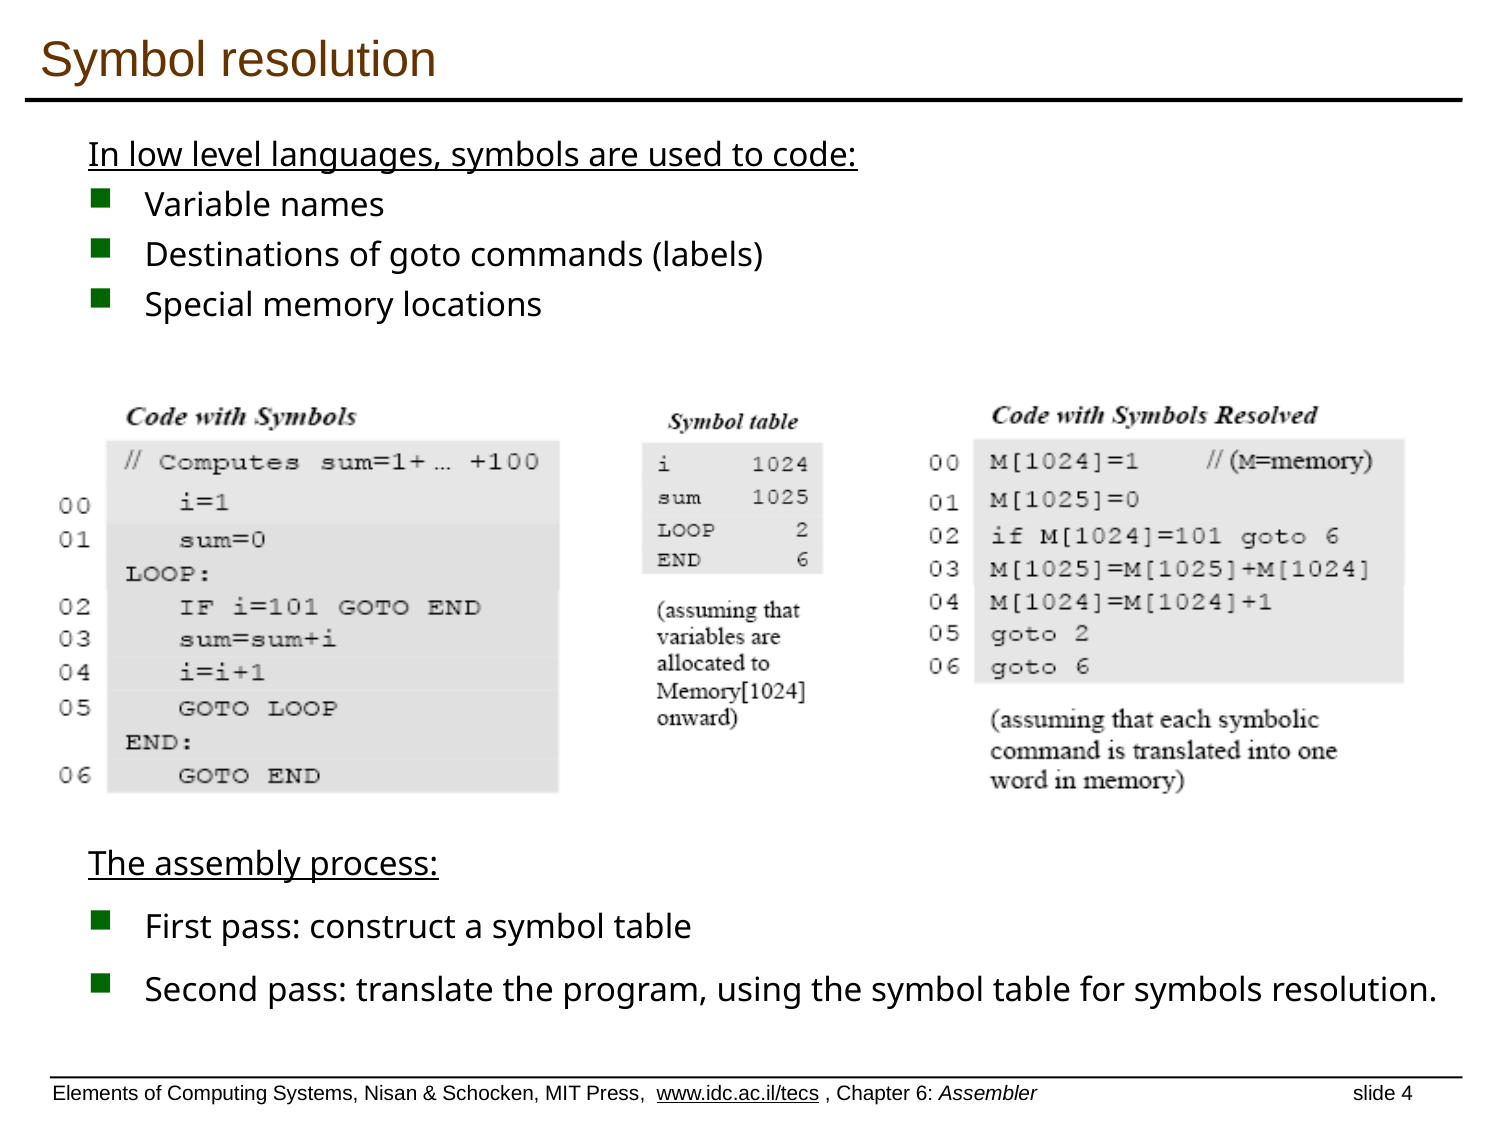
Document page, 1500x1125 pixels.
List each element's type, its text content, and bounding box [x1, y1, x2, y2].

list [29, 361, 574, 819]
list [915, 361, 1436, 811]
title Symbol resolution [24, 12, 1463, 100]
text_box In low level languages, symbols are used to code: Variable names Destinations of goto commands (labels) Special memory locations [73, 125, 1424, 362]
text_box The assembly process: First pass: construct a symbol table Second pass: translate the program, using the symbol table for symbols resolution. [73, 834, 1459, 1050]
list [626, 372, 845, 776]
